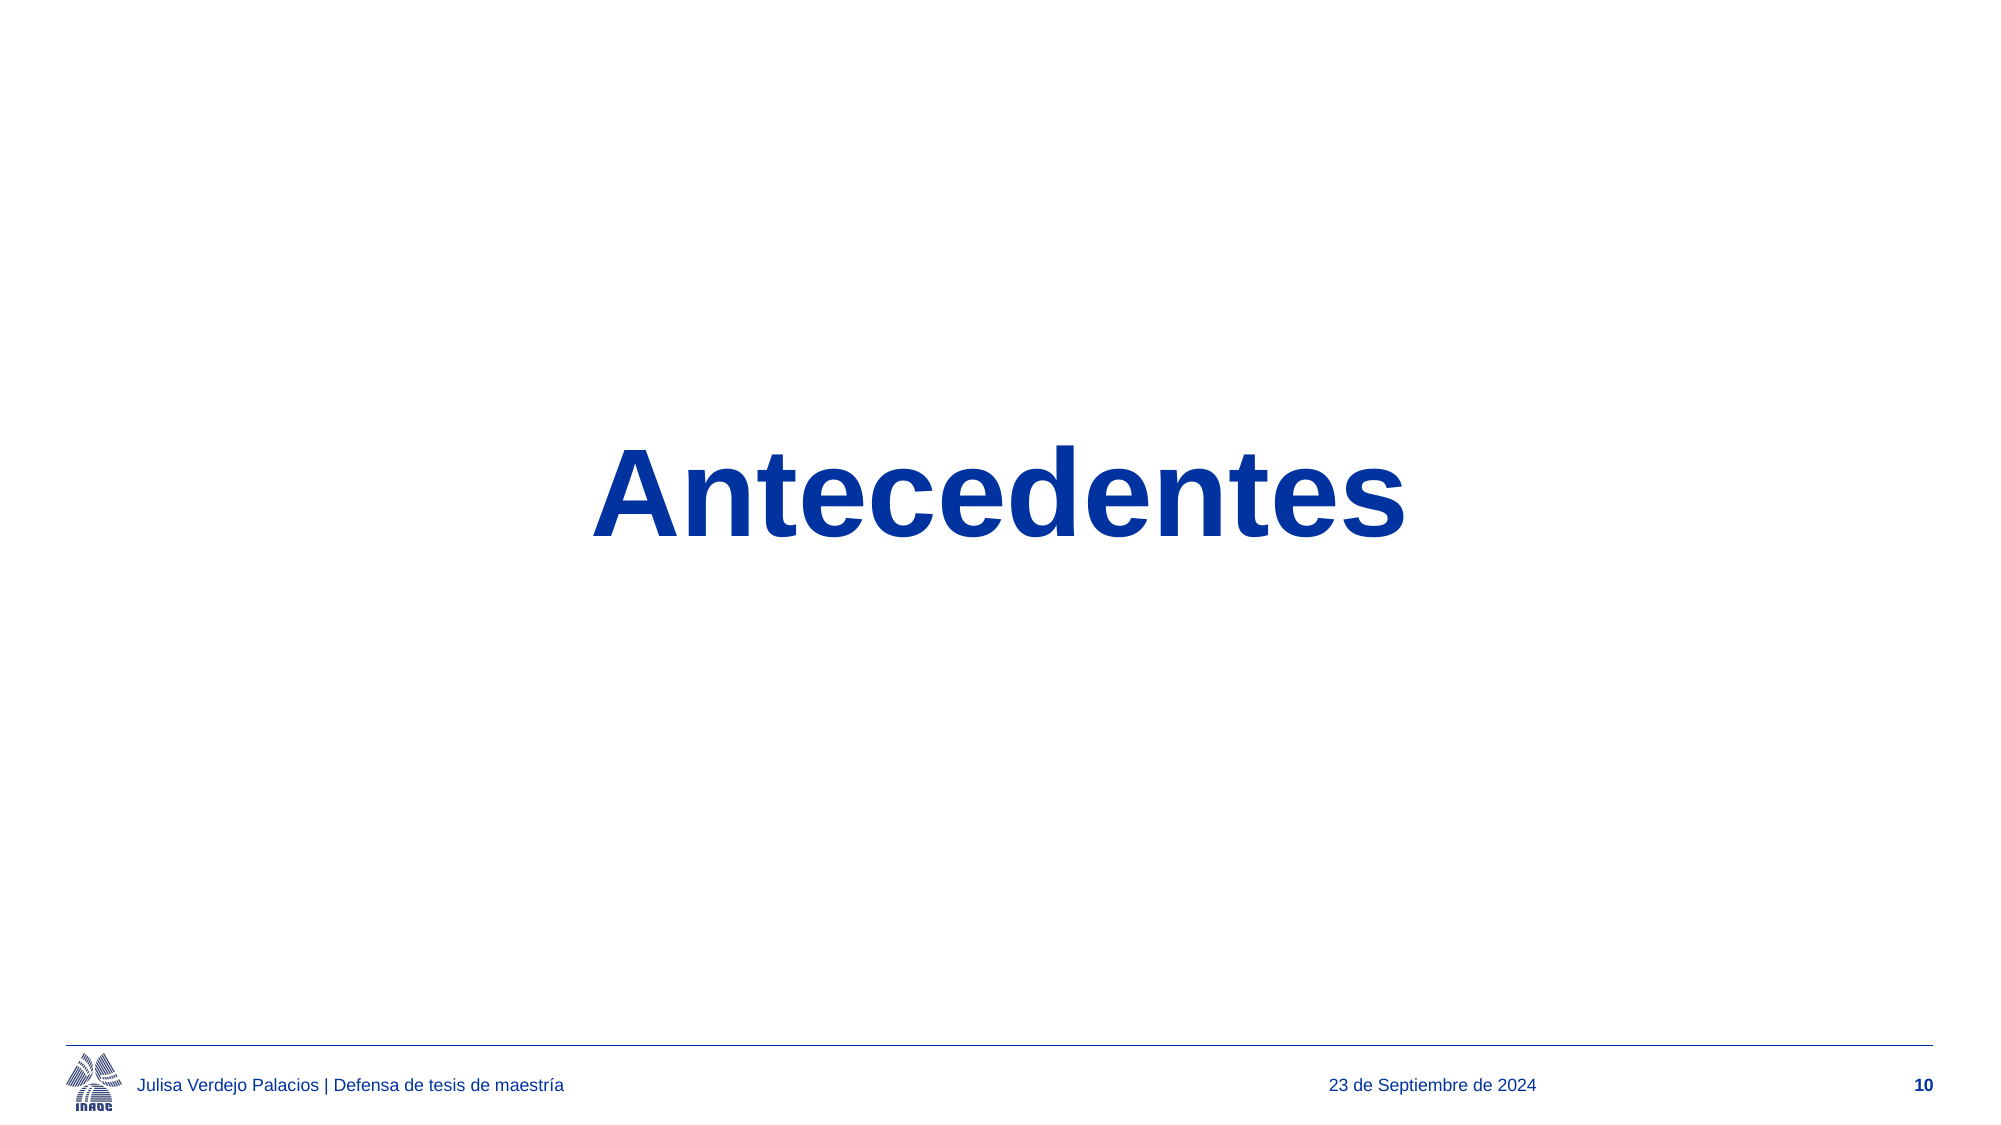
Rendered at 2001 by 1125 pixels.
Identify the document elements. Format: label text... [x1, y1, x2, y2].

slide_number 23 de Septiembre de 2024 [1329, 1053, 1621, 1114]
title Antecedentes [249, 171, 1750, 564]
footer Julisa Verdejo Palacios | Defensa de tesis de maestría [137, 1053, 1153, 1114]
picture [66, 1053, 122, 1111]
slide_number 10 [1822, 1053, 1934, 1114]
